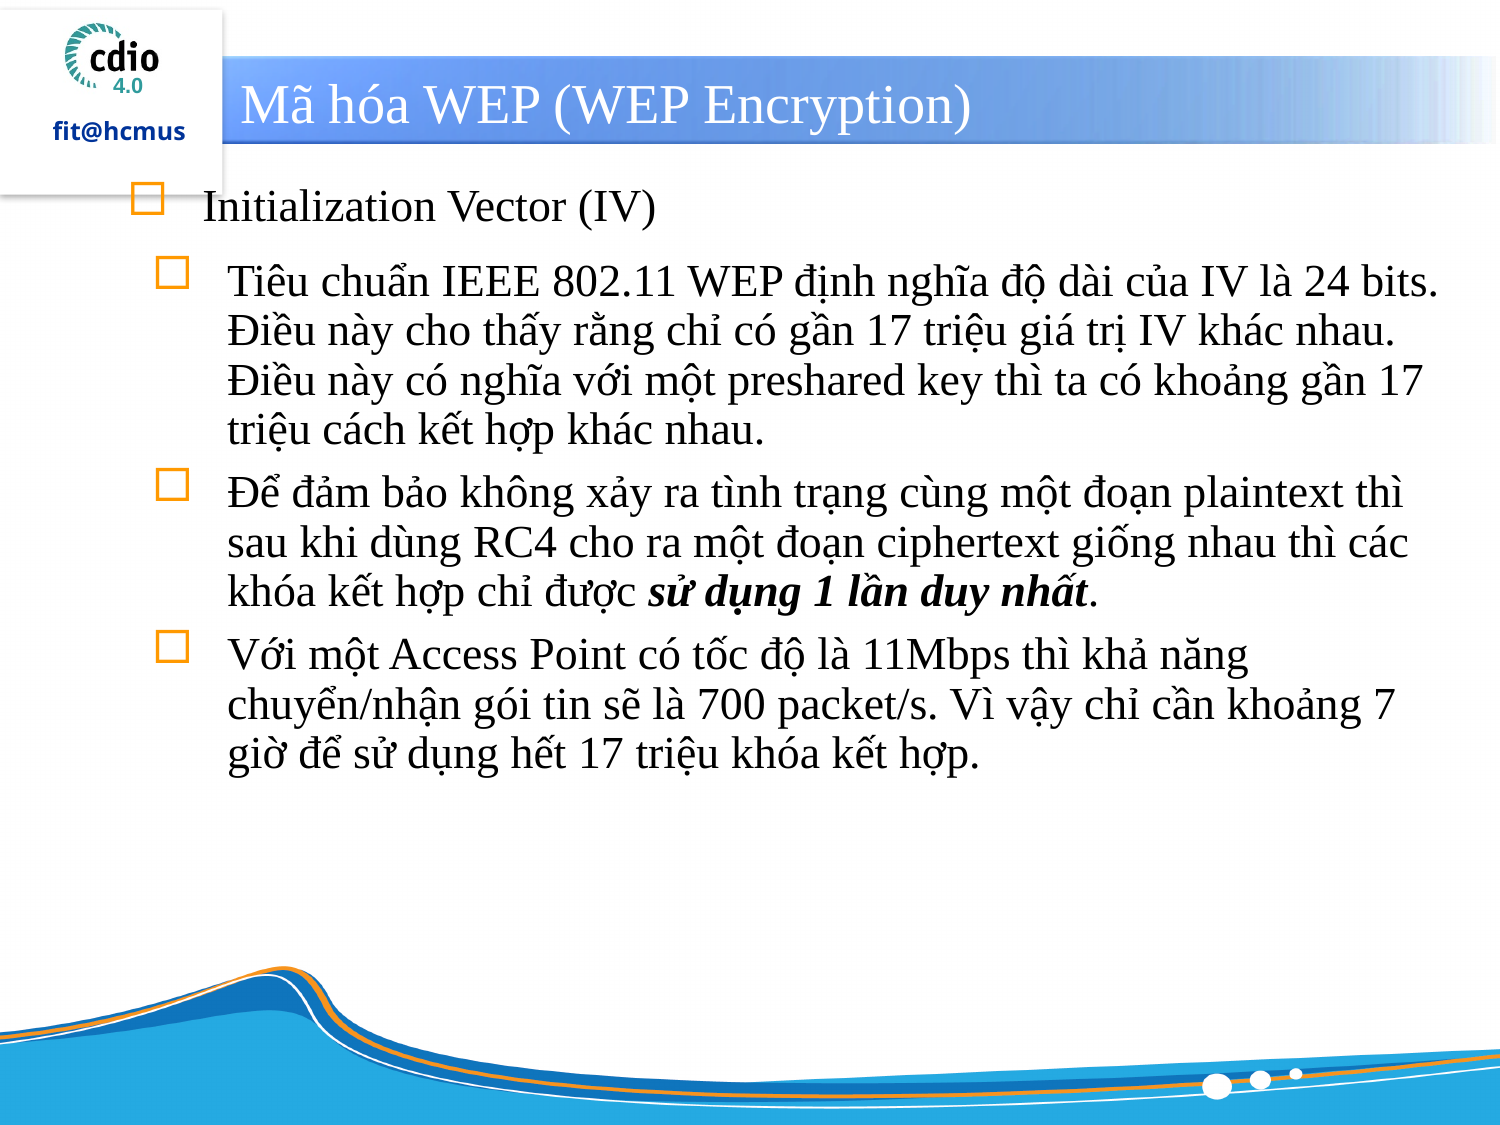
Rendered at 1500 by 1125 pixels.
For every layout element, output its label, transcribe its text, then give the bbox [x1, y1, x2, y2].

text_box Initialization Vector (IV) [112, 174, 1388, 243]
title Mã hóa WEP (WEP Encryption) [225, 67, 1424, 136]
picture [41, 15, 190, 101]
text_box Tiêu chuẩn IEEE 802.11 WEP định nghĩa độ dài của IV là 24 bits. Điều này cho thấy rằng chỉ có gần 17 triệu giá trị IV khác nhau. Điều này có nghĩa với một preshared key thì ta có khoảng gần 17 triệu cách kết hợp khác nhau. Để đảm bảo không xảy ra tình trạng cùng một đoạn plaintext thì sau khi dùng RC4 cho ra một đoạn ciphertext giống nhau thì các khóa kết hợp chỉ được sử dụng 1 lần duy nhất. Với một Access Point có tốc độ là 11Mbps thì khả năng chuyển/nhận gói tin sẽ là 700 packet/s. Vì vậy chỉ cần khoảng 7 giờ để sử dụng hết 17 triệu khóa kết hợp. [137, 249, 1475, 787]
picture [0, 0, 1500, 1125]
